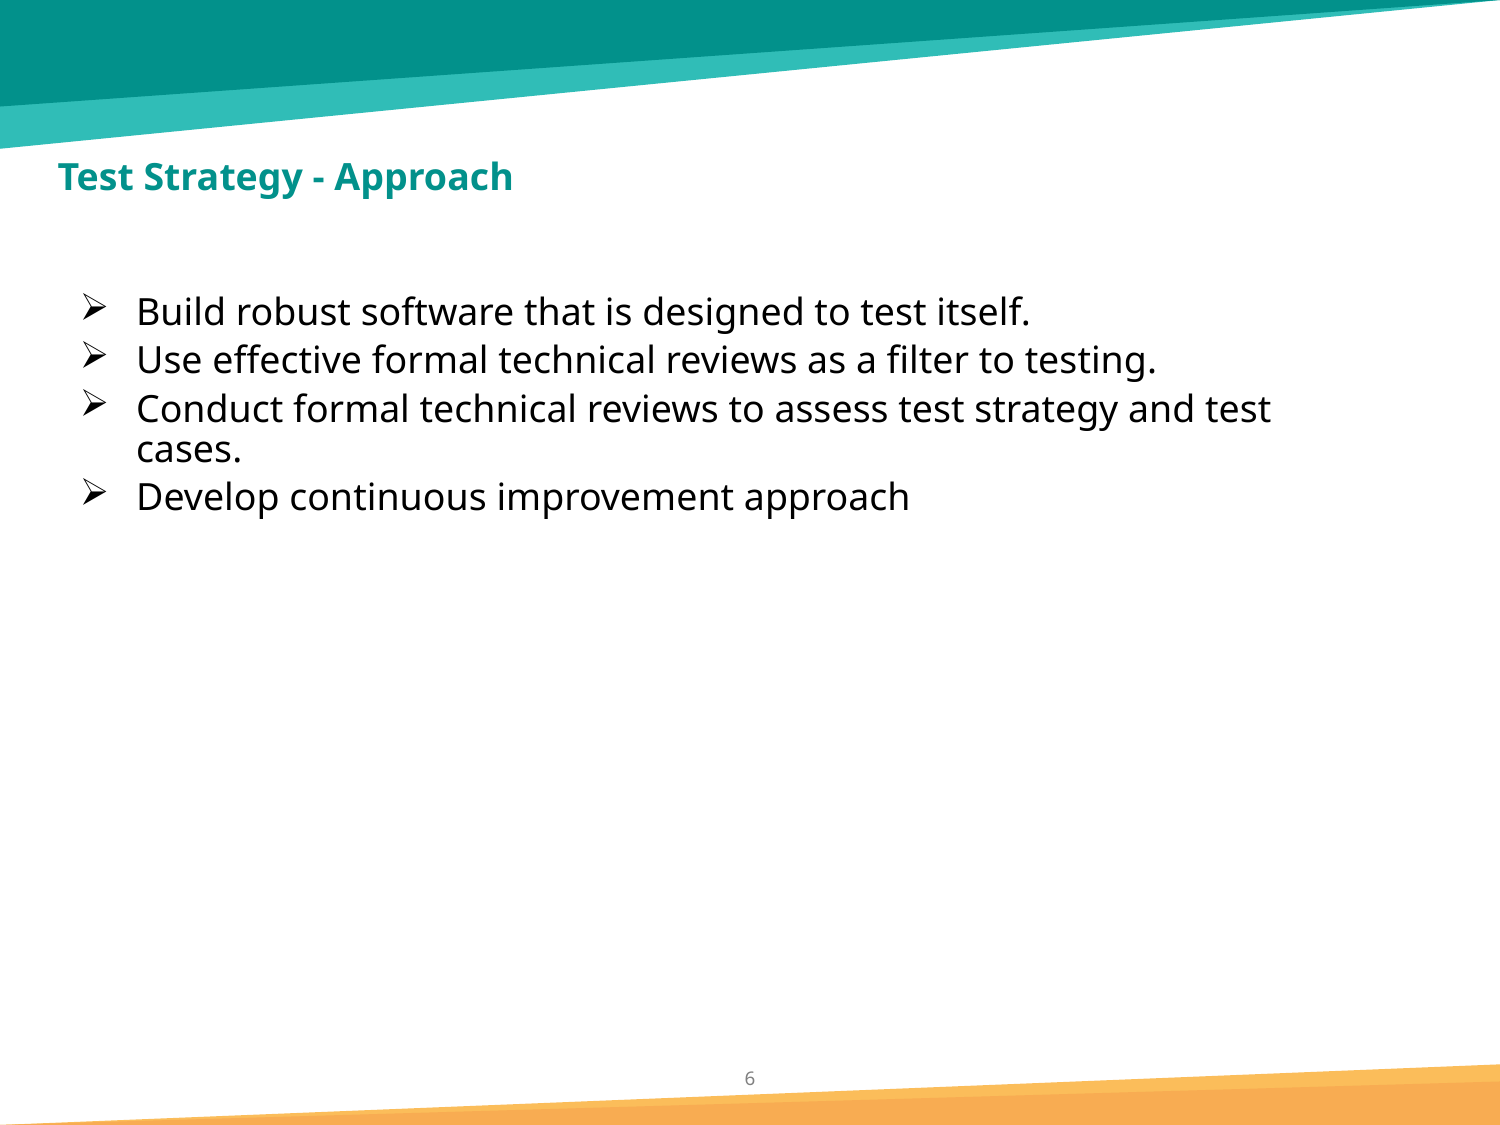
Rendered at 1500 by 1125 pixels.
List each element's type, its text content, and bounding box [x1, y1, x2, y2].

list Build robust software that is designed to test itself. Use effective formal technical reviews as a filter to testing. Conduct formal technical reviews to assess test strategy and test cases. Develop continuous improvement approach [65, 285, 1372, 1036]
title Test Strategy - Approach [42, 151, 1032, 212]
